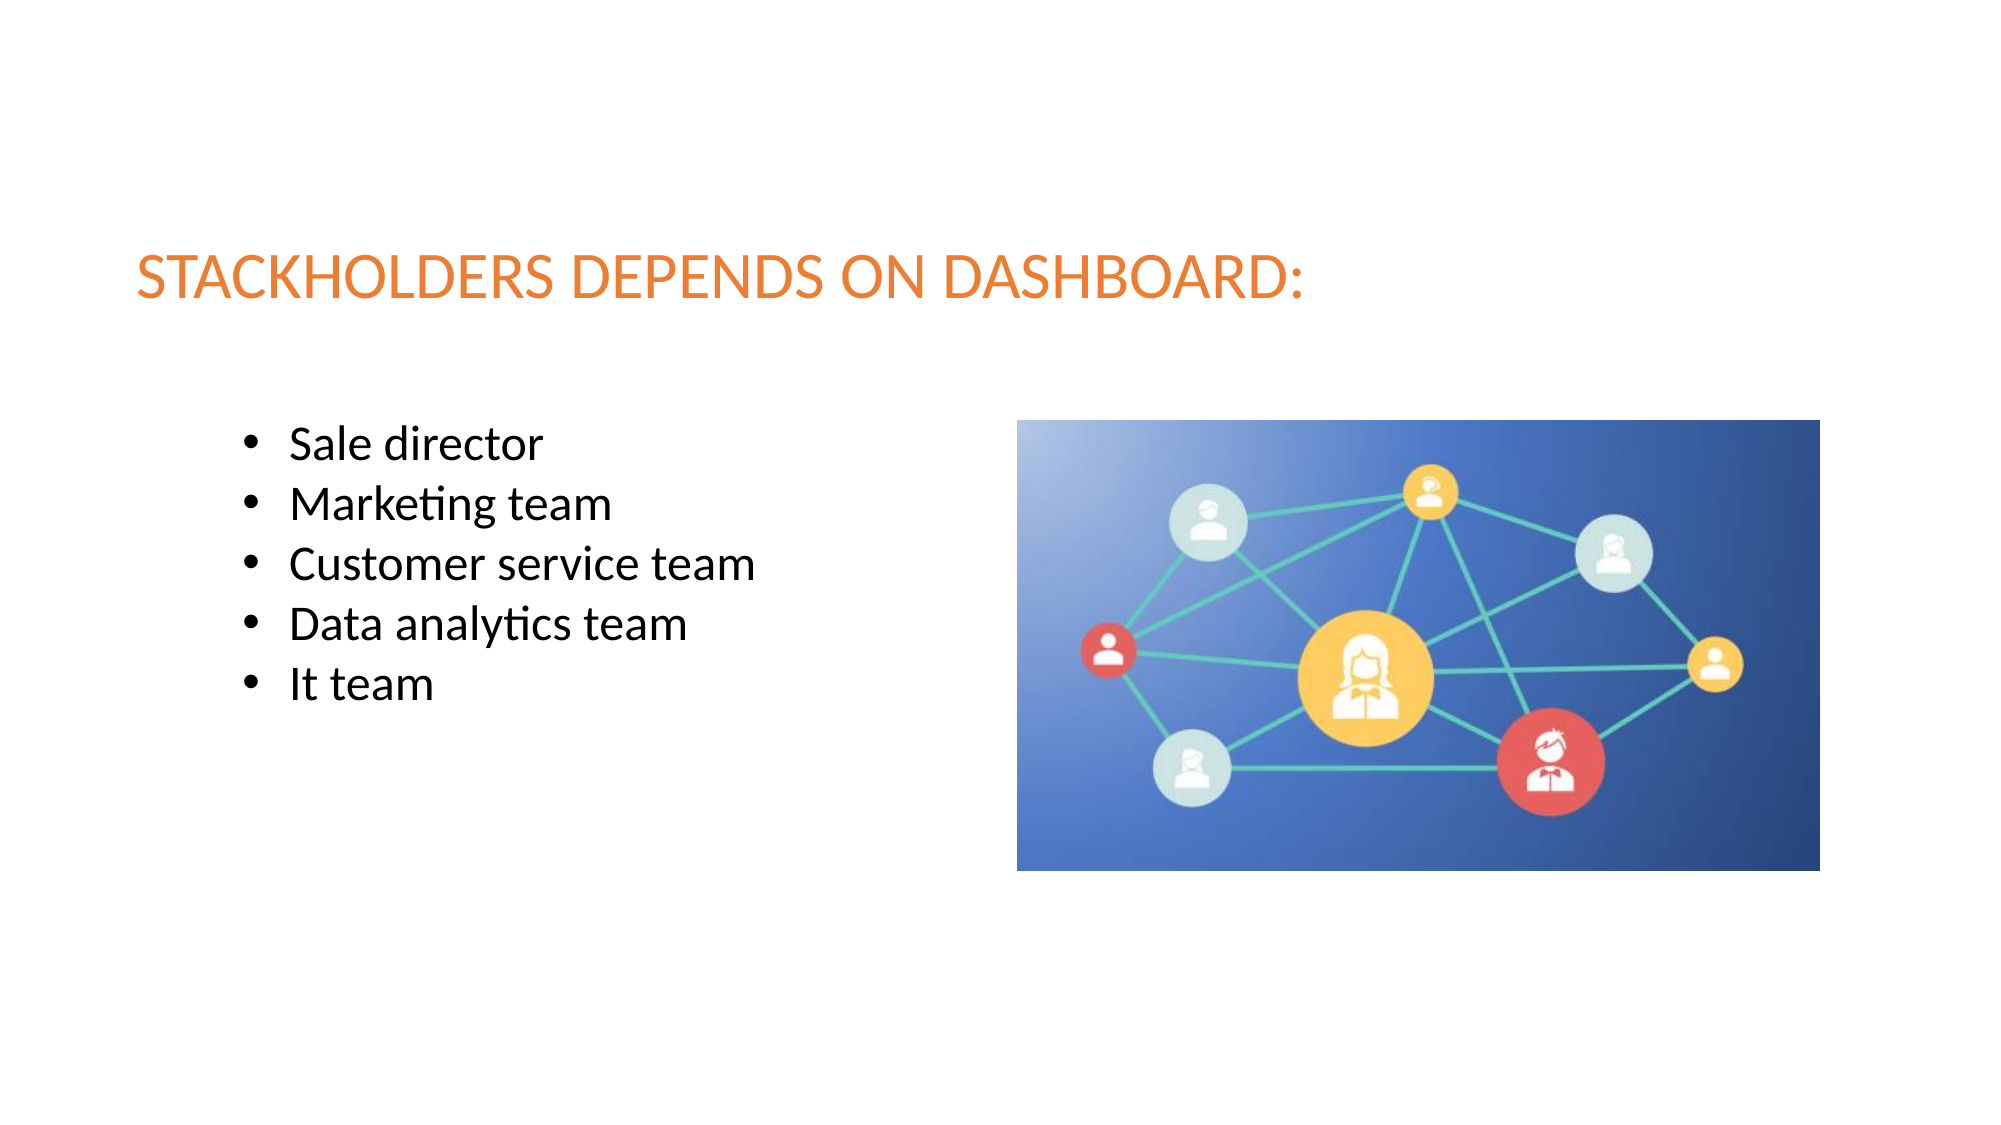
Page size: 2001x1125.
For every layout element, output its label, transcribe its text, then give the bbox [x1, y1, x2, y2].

picture [1017, 420, 1820, 871]
text_box STACKHOLDERS DEPENDS ON DASHBOARD: [121, 224, 1322, 364]
text_box Sale director Marketing team Customer service team Data analytics team It team [227, 403, 895, 719]
